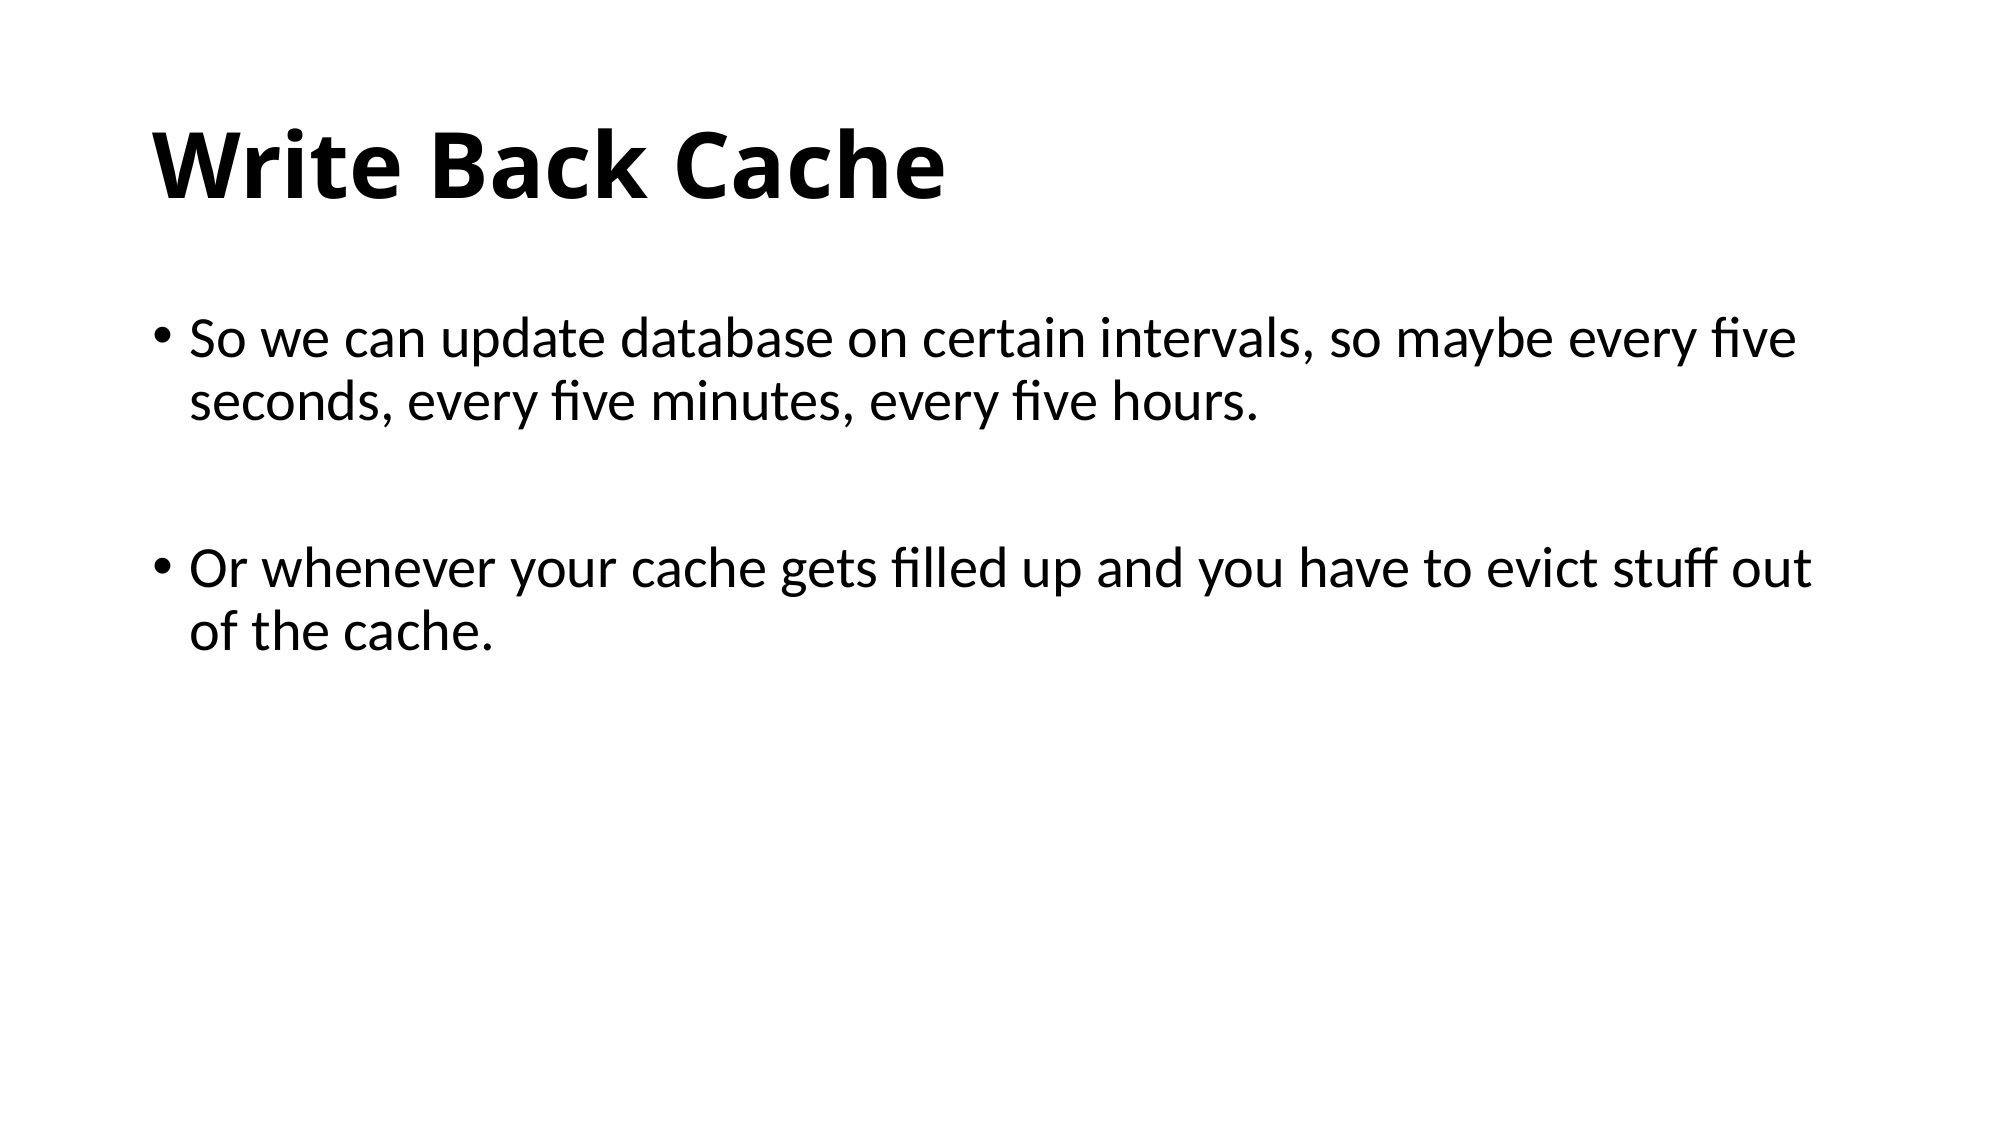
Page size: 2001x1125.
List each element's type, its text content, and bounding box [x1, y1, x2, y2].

list So we can update database on certain intervals, so maybe every five seconds, every five minutes, every five hours. Or whenever your cache gets filled up and you have to evict stuff out of the cache. [137, 299, 1863, 1014]
title Write Back Cache [137, 59, 1863, 278]
